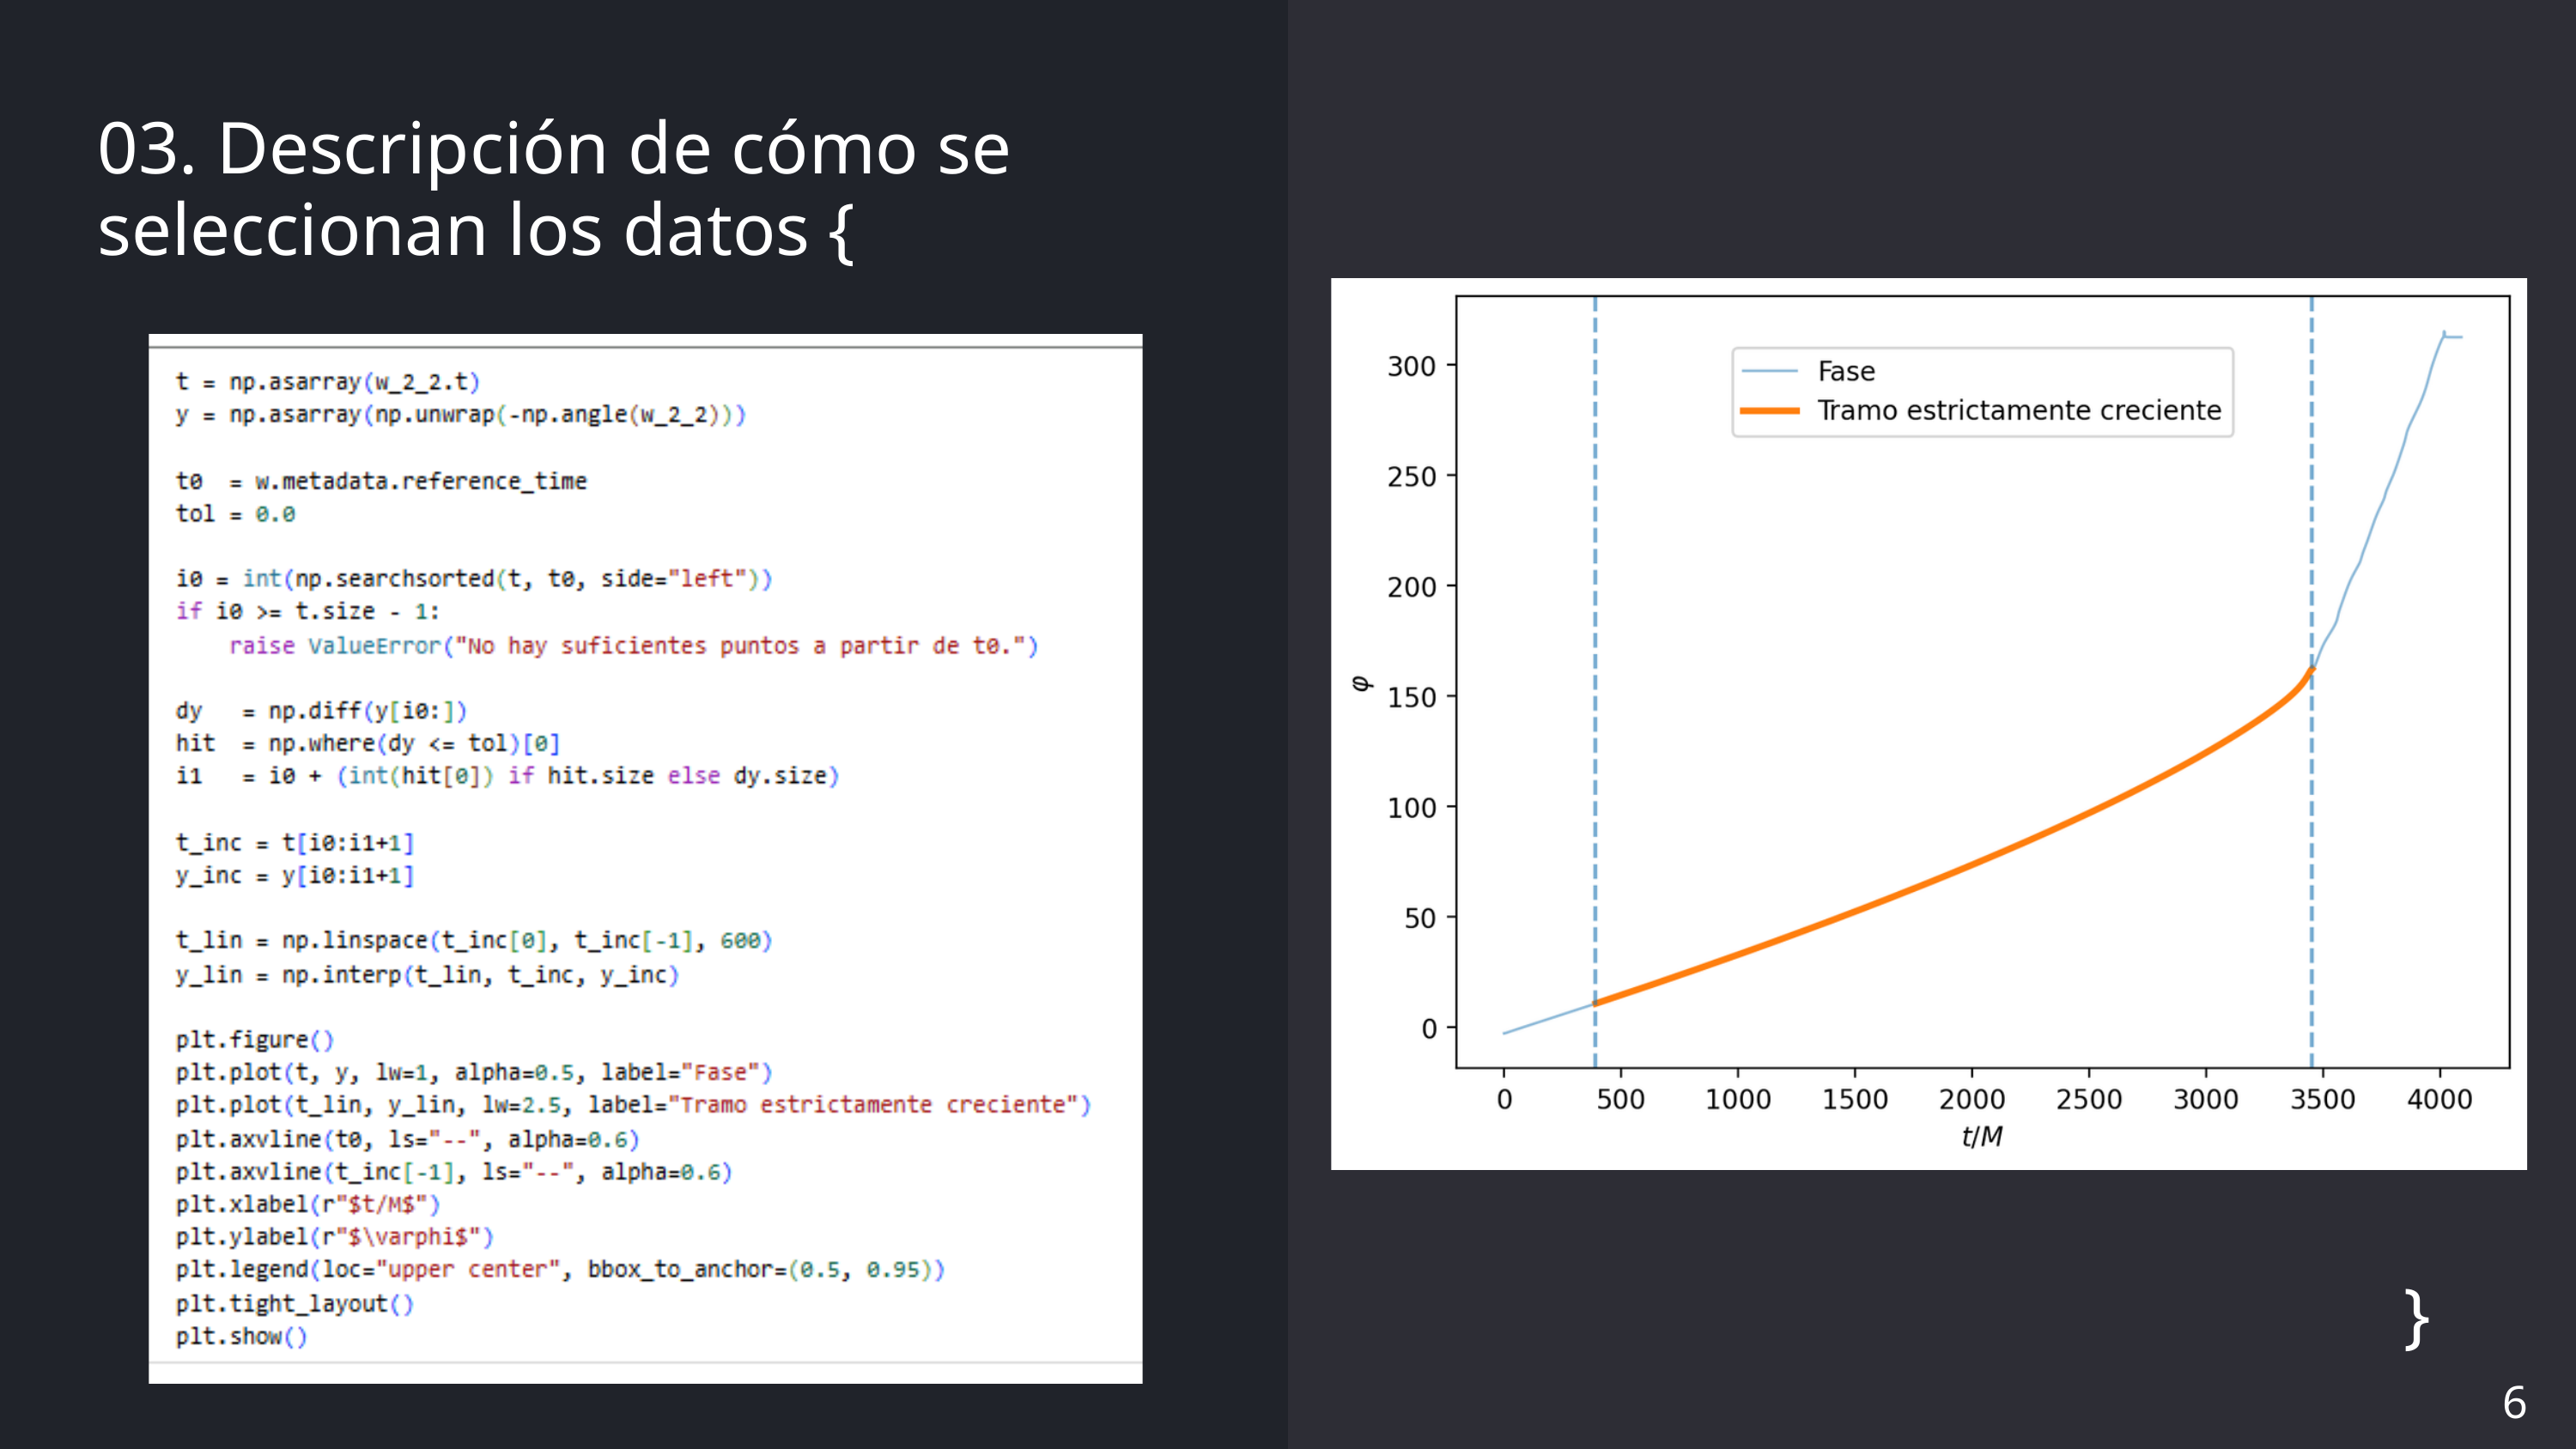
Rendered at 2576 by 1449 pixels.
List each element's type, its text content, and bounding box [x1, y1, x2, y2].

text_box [1287, 0, 2576, 1449]
text_box 03. Descripción de cómo se seleccionan los datos { [97, 106, 1283, 270]
text_box [149, 334, 1143, 1384]
